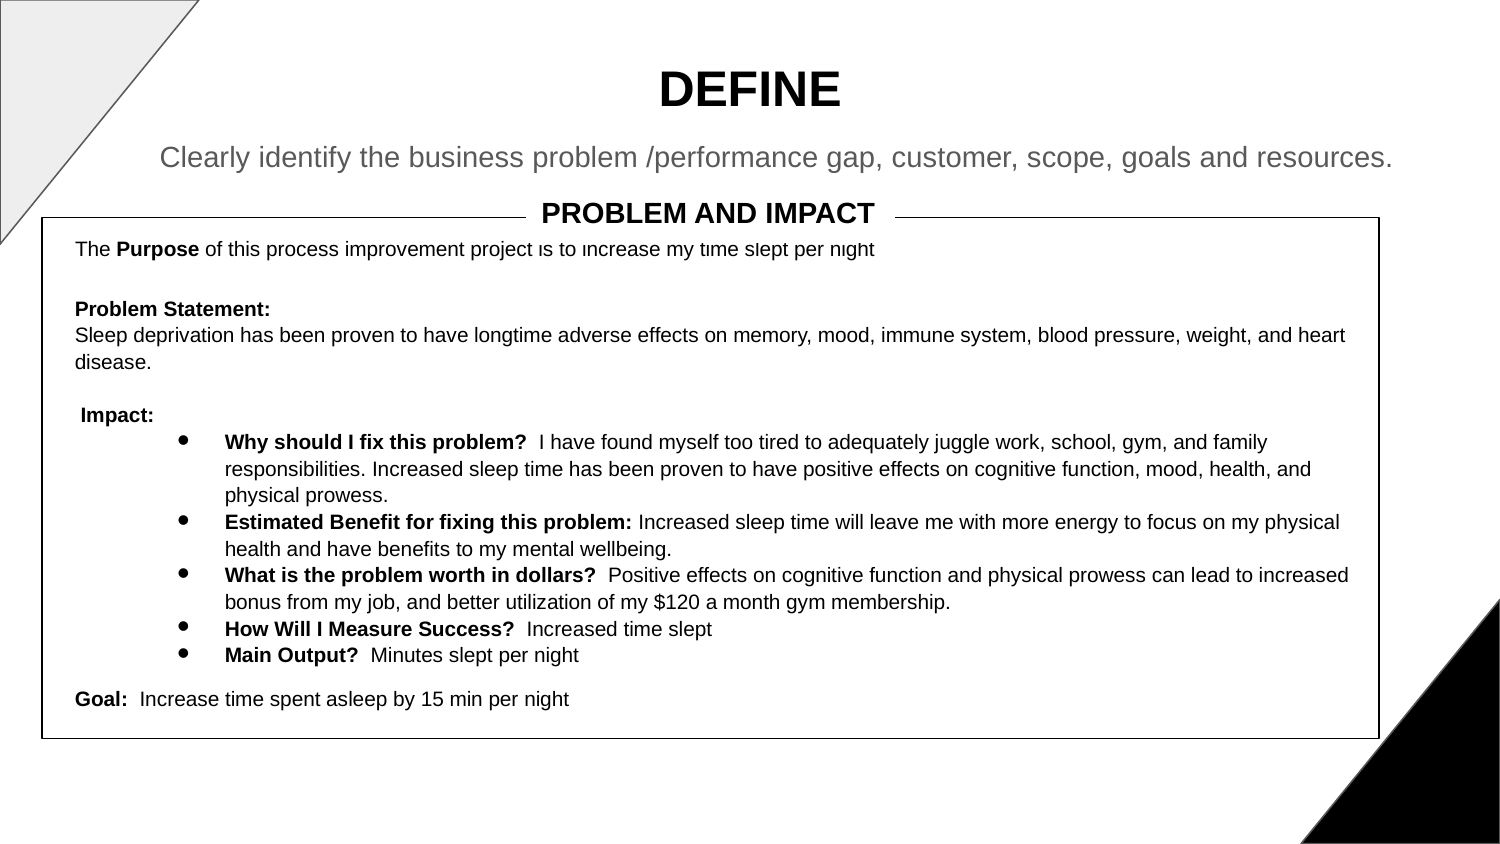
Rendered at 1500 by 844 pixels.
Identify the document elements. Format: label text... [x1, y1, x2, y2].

text_box [0, 0, 199, 245]
subtitle Clearly identify the business problem /performance gap, customer, scope, goals and resources. [97, 123, 1458, 197]
text_box Problem Statement: Sleep deprivation has been proven to have longtime adverse effects on memory, mood, immune system, blood pressure, weight, and heart disease. Impact: Why should I fix this problem? I have found myself too tired to adequately juggle work, school, gym, and family responsibilities. Increased sleep time has been proven to have positive effects on cognitive function, mood, health, and physical prowess. Estimated Benefit for fixing this problem: Increased sleep time will leave me with more energy to focus on my physical health and have benefits to my mental wellbeing. What is the problem worth in dollars? Positive effects on cognitive function and physical prowess can lead to increased bonus from my job, and better utilization of my $120 a month gym membership. How Will I Measure Success? Increased time slept Main Output? Minutes slept per night Goal: Increase time spent asleep by 15 min per night [59, 278, 1379, 804]
text_box [1300, 599, 1500, 844]
text_box PROBLEM AND IMPACT [526, 182, 895, 243]
text_box The Purpose of this process improvement project is to increase my time slept per night [59, 222, 1466, 273]
text_box [42, 217, 1379, 739]
title DEFINE [100, 21, 1449, 123]
